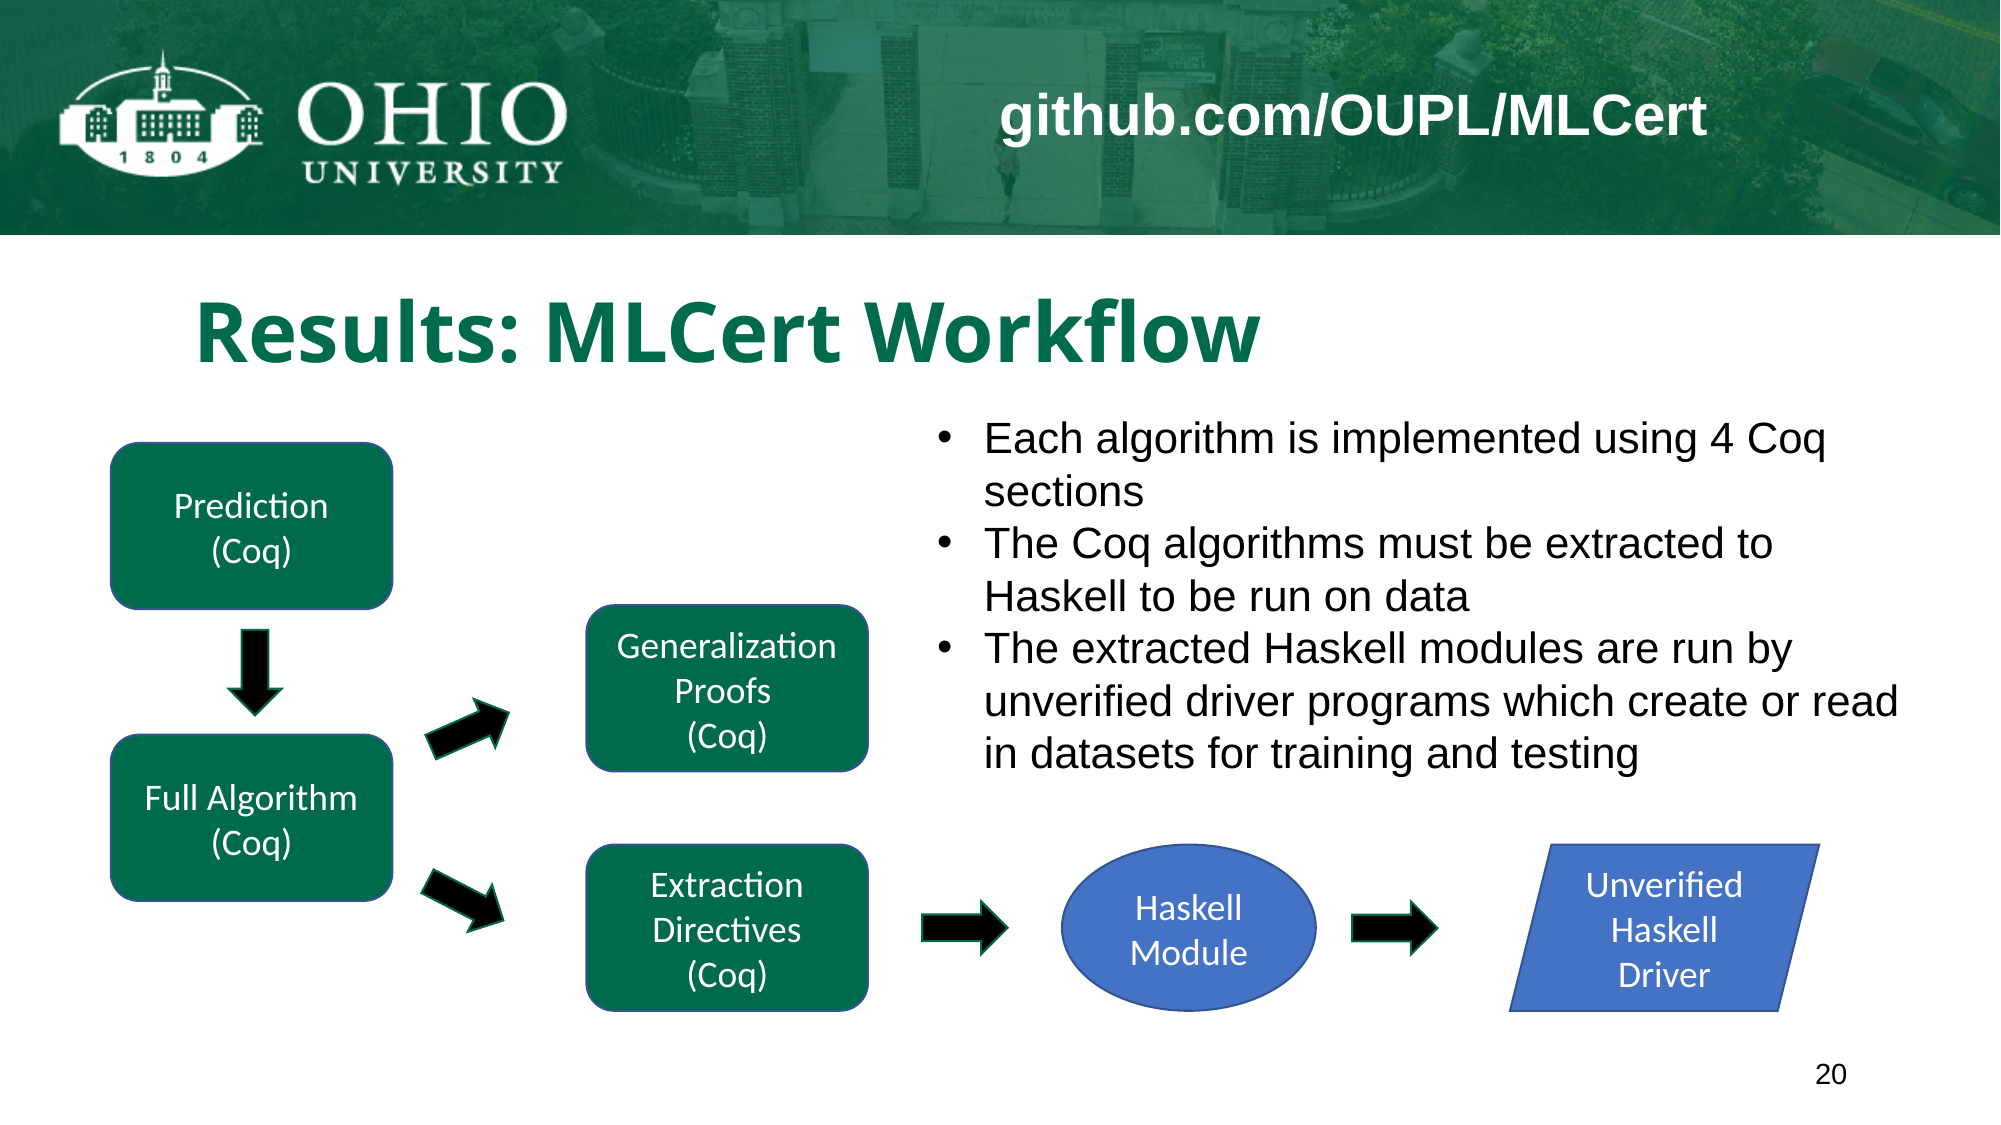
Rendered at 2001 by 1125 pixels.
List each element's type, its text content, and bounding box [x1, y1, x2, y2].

slide_number 20 [1412, 1042, 1863, 1103]
text_box Haskell Module [1060, 843, 1317, 1012]
text_box Each algorithm is implemented using 4 Coq sections The Coq algorithms must be extracted to Haskell to be run on data The extracted Haskell modules are run by unverified driver programs which create or read in datasets for training and testing [922, 402, 1920, 786]
text_box Unverified Haskell Driver [1508, 843, 1821, 1012]
text_box [225, 628, 285, 717]
text_box [420, 868, 505, 934]
text_box [921, 898, 1010, 957]
text_box Prediction (Coq) [109, 441, 394, 611]
text_box [424, 697, 511, 761]
text_box Generalization Proofs (Coq) [585, 604, 869, 773]
text_box Results: MLCert Workflow [178, 271, 1617, 387]
text_box Extraction Directives (Coq) [585, 843, 869, 1012]
text_box [1351, 898, 1439, 958]
picture [0, 0, 2000, 235]
text_box Full Algorithm (Coq) [109, 733, 394, 902]
